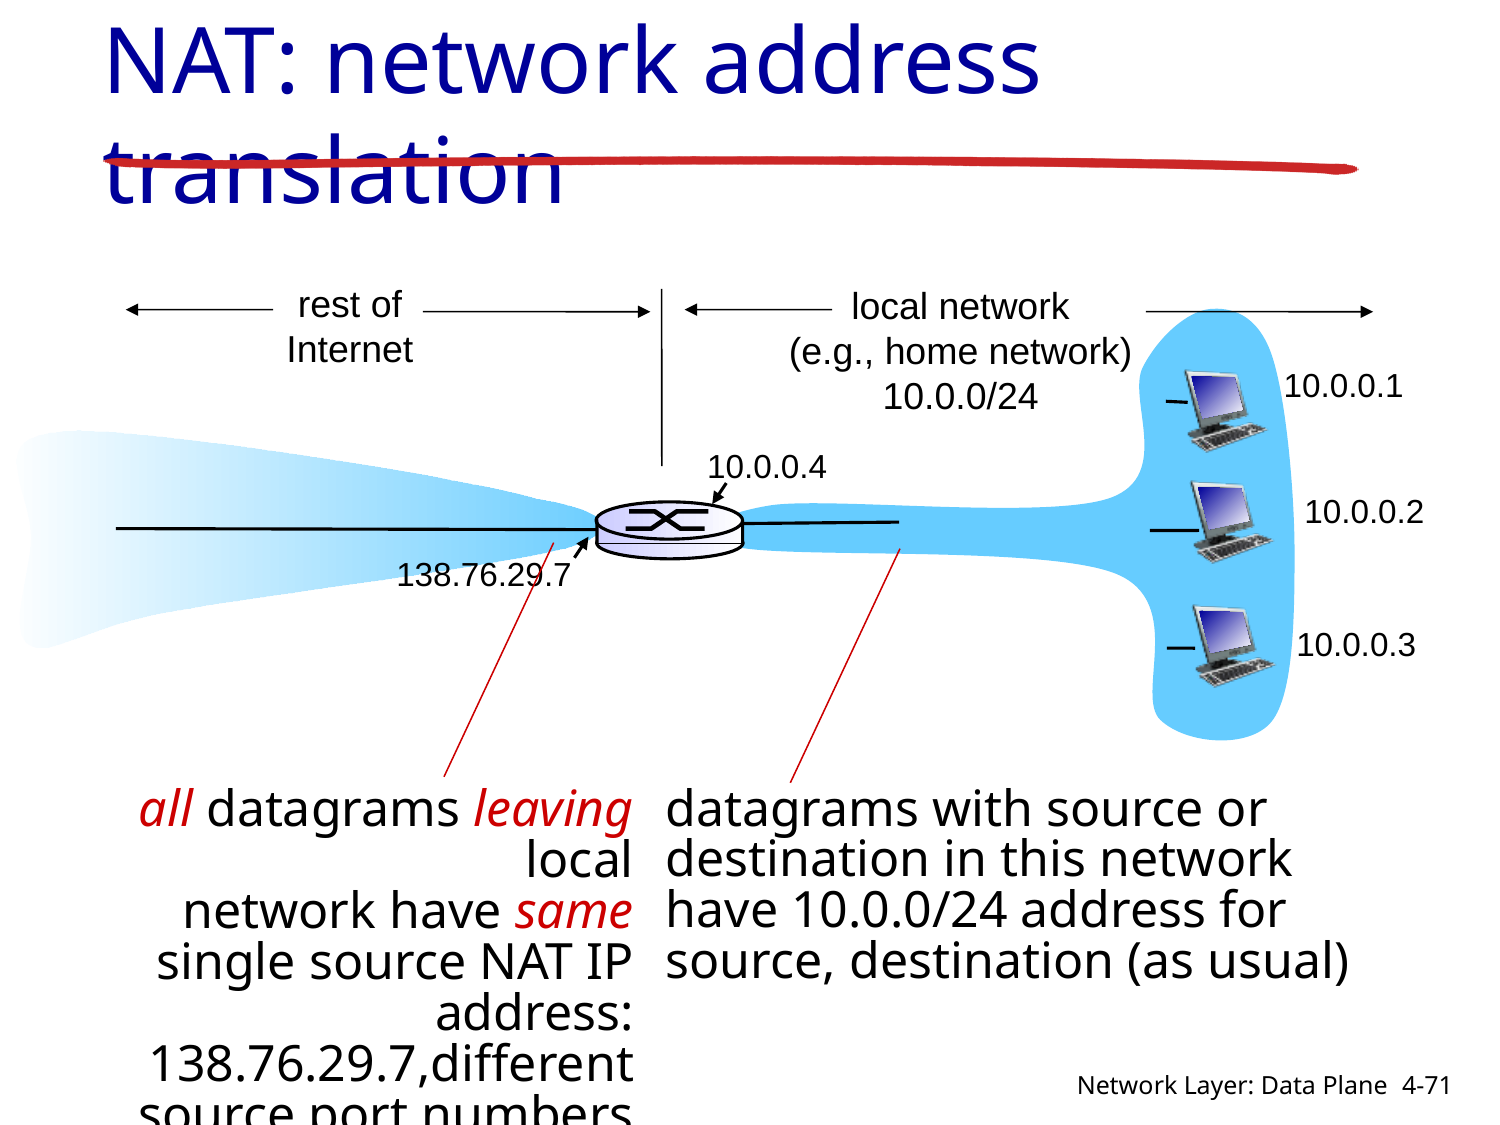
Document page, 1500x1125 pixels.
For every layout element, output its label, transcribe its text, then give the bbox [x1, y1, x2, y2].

text_box local network (e.g., home network) 10.0.0/24 [773, 274, 1148, 425]
title NAT: network address translation [87, 37, 1415, 187]
text_box [125, 303, 271, 316]
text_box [595, 501, 744, 560]
text_box [748, 312, 1295, 741]
picture [97, 151, 1373, 180]
text_box datagrams with source or destination in this network have 10.0.0/24 address for source, destination (as usual) [650, 777, 1365, 997]
text_box [712, 483, 727, 500]
text_box all datagrams leaving local network have same single source NAT IP address: 138.76.29.7,different source port numbers [44, 778, 649, 1125]
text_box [1188, 478, 1295, 571]
text_box [684, 303, 833, 316]
text_box 10.0.0.4 [692, 437, 843, 493]
text_box [429, 305, 651, 318]
text_box [1145, 305, 1374, 318]
footer Network Layer: Data Plane [1045, 1062, 1404, 1102]
text_box [16, 430, 590, 648]
text_box 10.0.0.2 [1298, 483, 1440, 538]
text_box [574, 536, 589, 558]
text_box rest of Internet [271, 272, 429, 378]
text_box 10.0.0.3 [1300, 615, 1432, 670]
text_box 138.76.29.7 [381, 545, 588, 600]
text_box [1189, 601, 1296, 694]
text_box 10.0.0.1 [1268, 356, 1419, 412]
slide_number 4-71 [1387, 1062, 1480, 1107]
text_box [1181, 367, 1288, 460]
